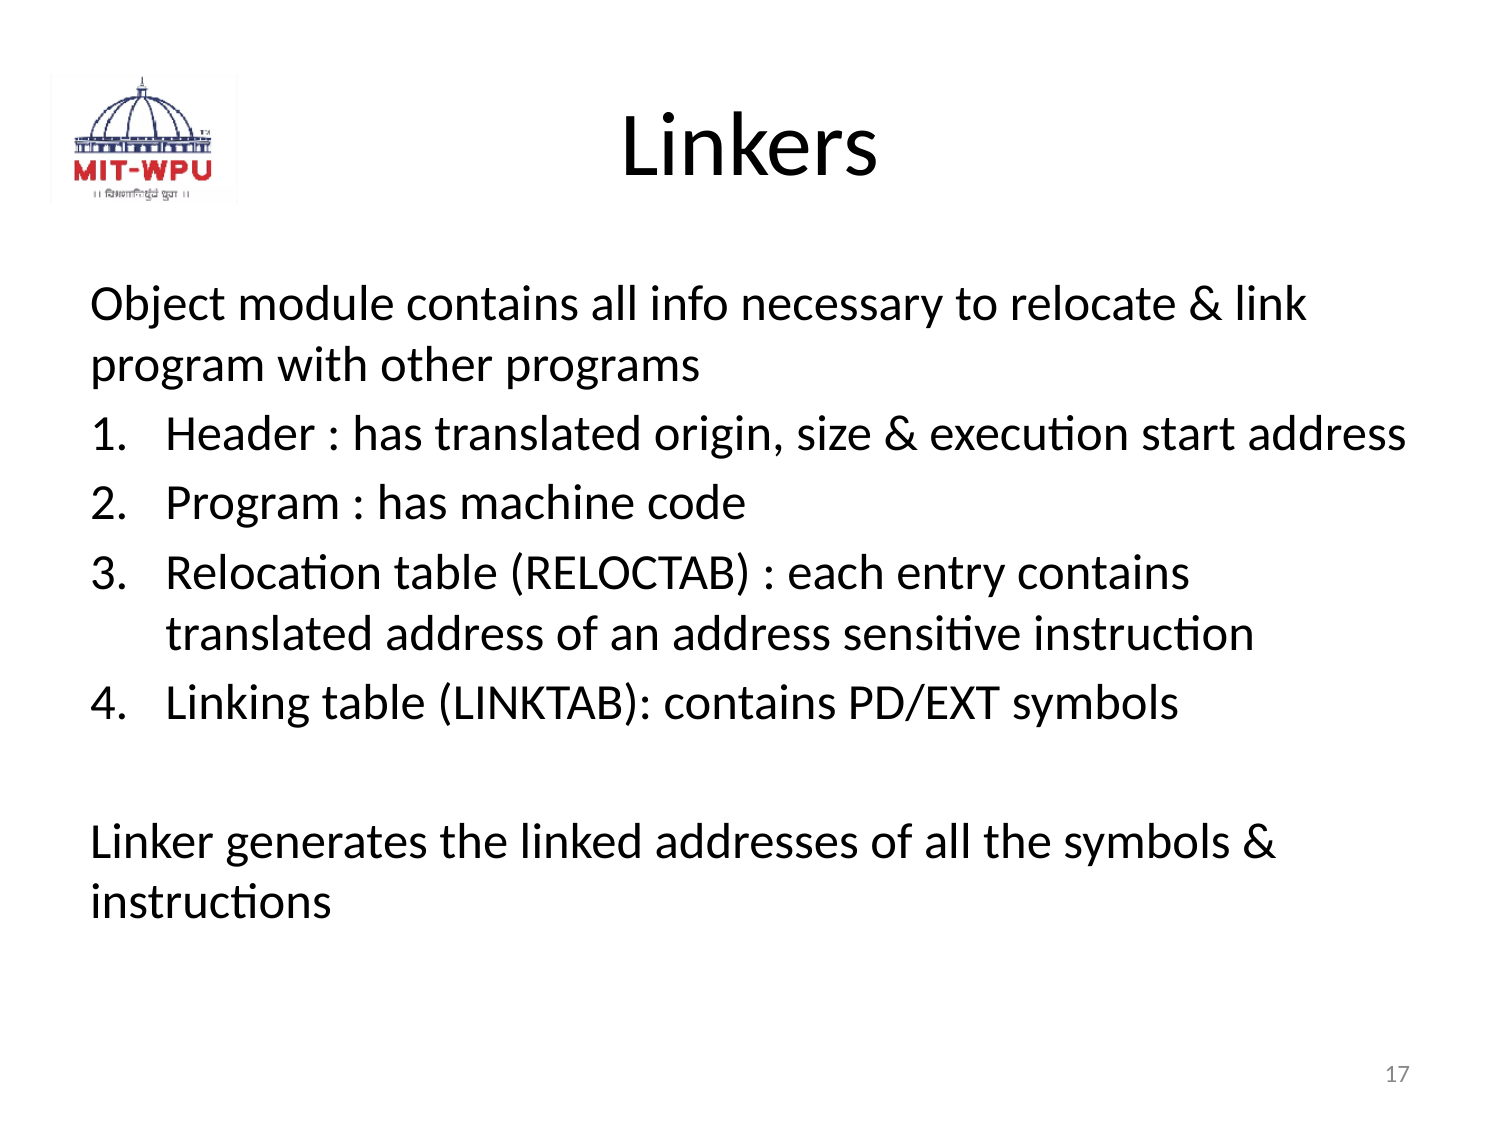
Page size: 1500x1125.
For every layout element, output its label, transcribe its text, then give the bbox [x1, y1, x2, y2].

title Linkers [75, 45, 1425, 233]
picture [49, 74, 238, 204]
list Object module contains all info necessary to relocate & link program with other programs Header : has translated origin, size & execution start address Program : has machine code Relocation table (RELOCTAB) : each entry contains translated address of an address sensitive instruction Linking table (LINKTAB): contains PD/EXT symbols Linker generates the linked addresses of all the symbols & instructions [75, 262, 1425, 1005]
slide_number ‹#› [1074, 1042, 1425, 1103]
